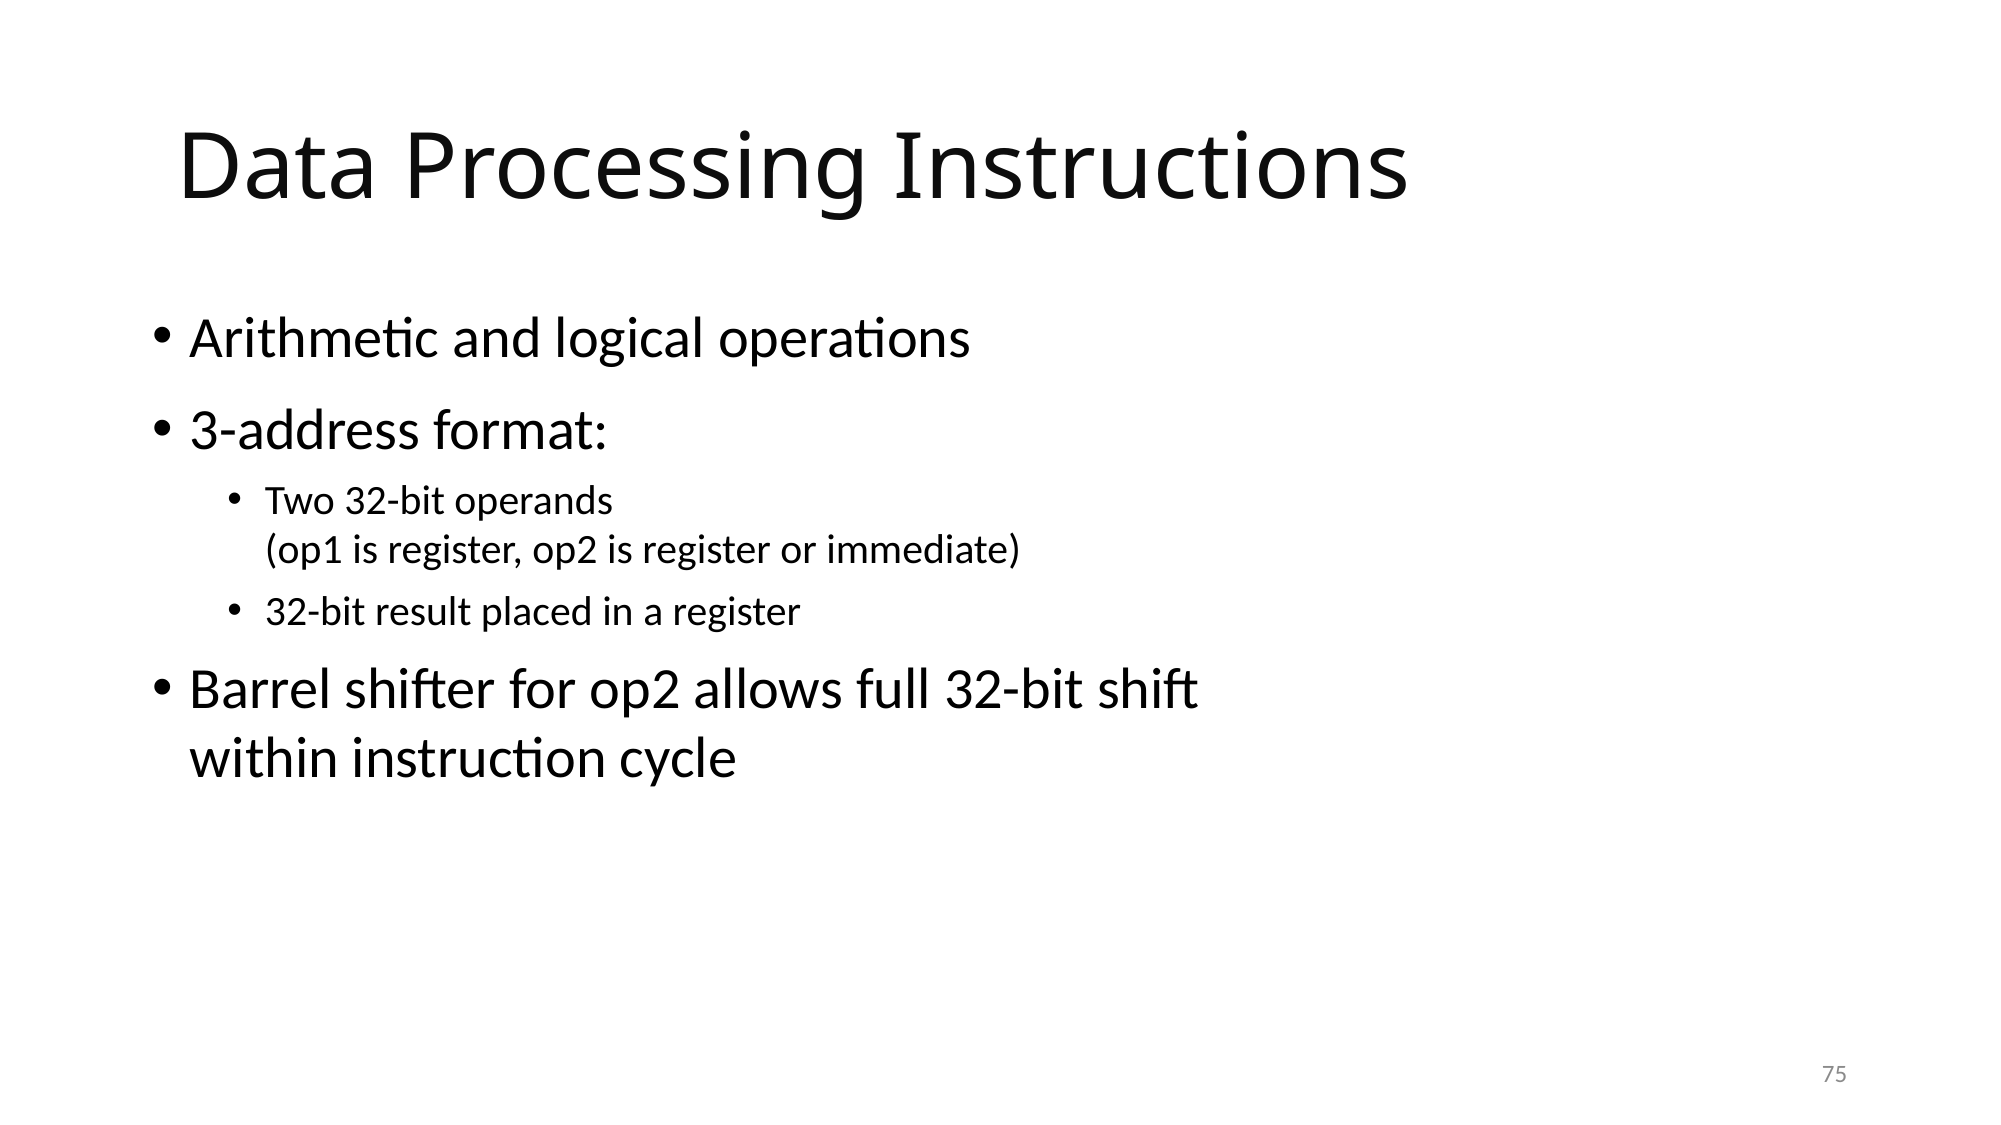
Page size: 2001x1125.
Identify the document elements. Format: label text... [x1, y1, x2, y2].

slide_number 75 [1412, 1042, 1863, 1103]
title Data Processing Instructions [137, 59, 1863, 278]
list Arithmetic and logical operations 3-address format: Two 32-bit operands (op1 is register, op2 is register or immediate) 32-bit result placed in a register Barrel shifter for op2 allows full 32-bit shift within instruction cycle [137, 299, 1863, 1014]
